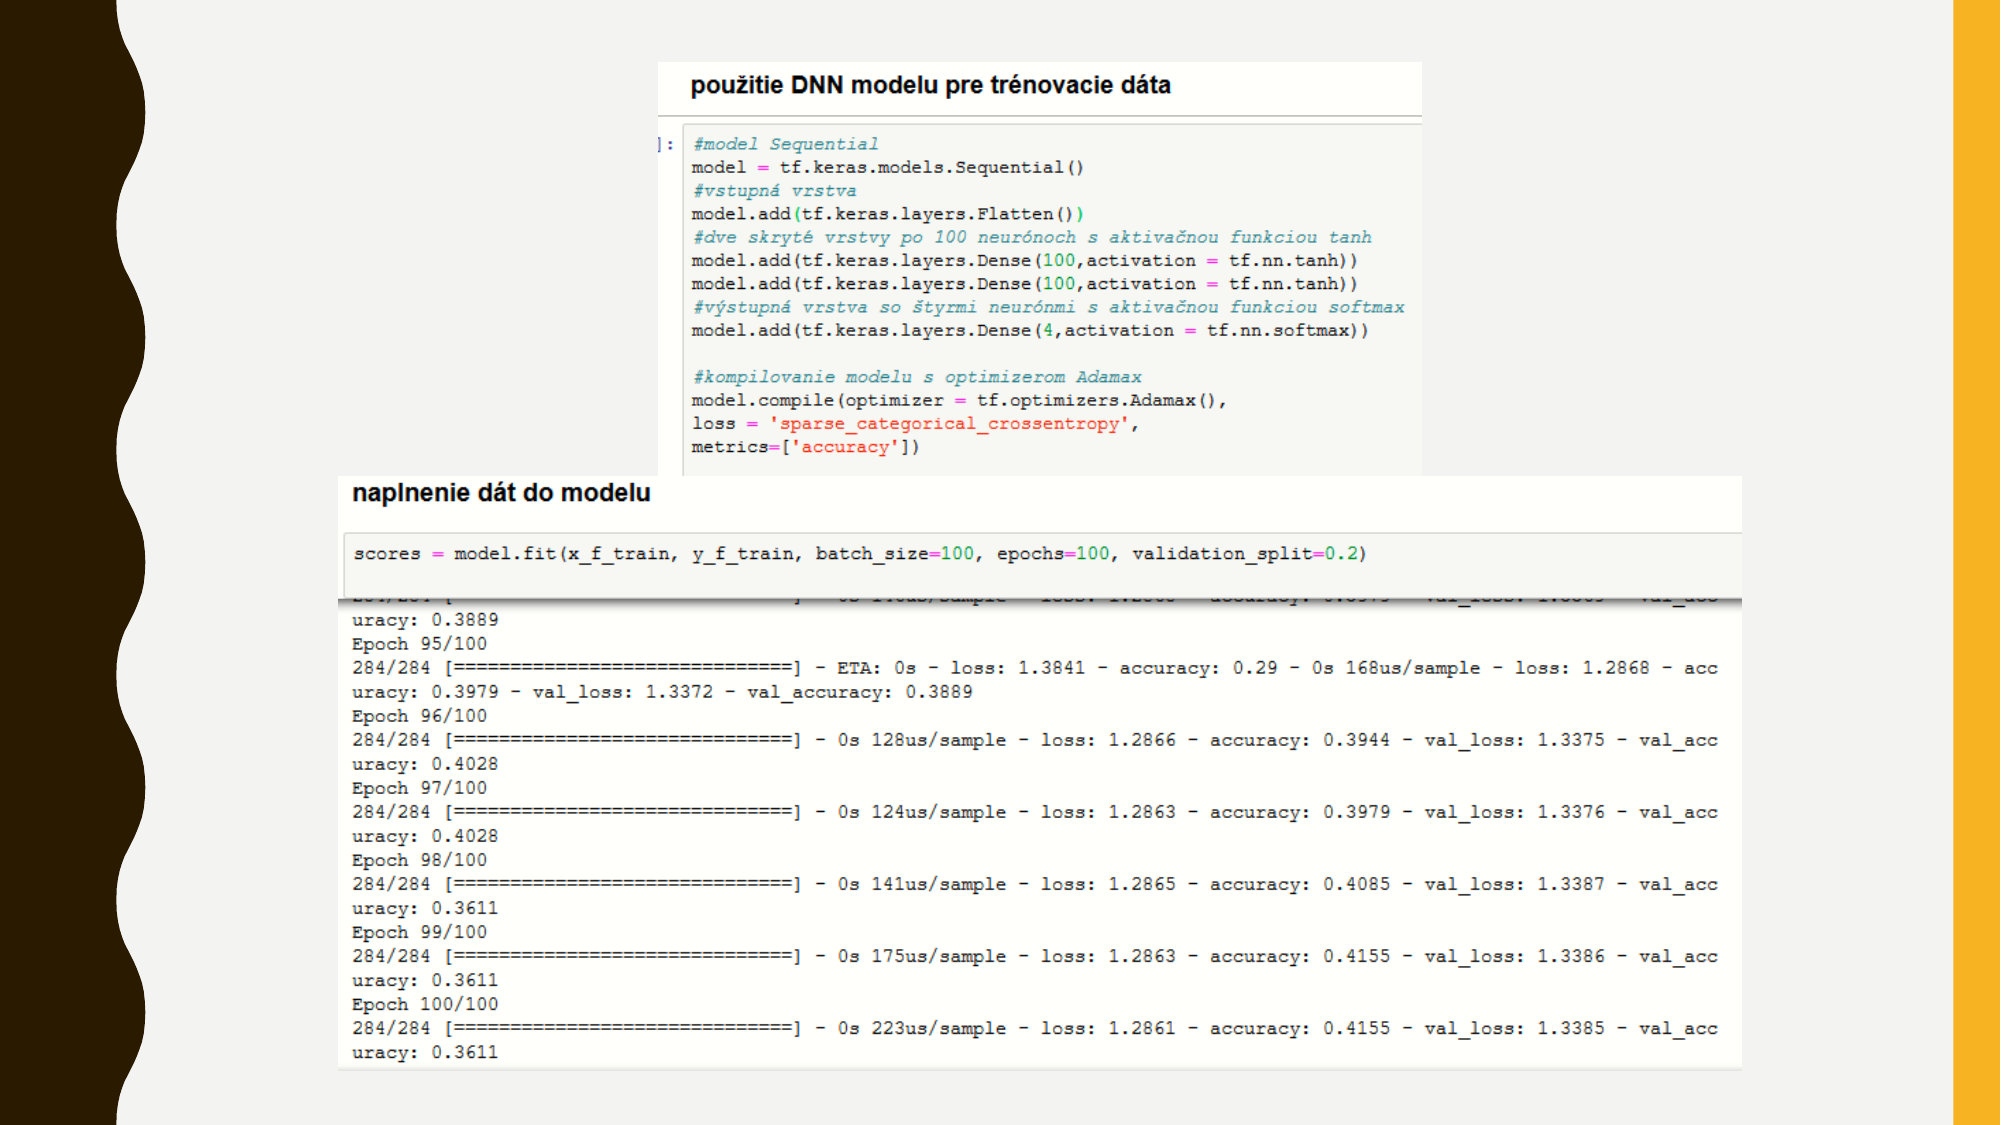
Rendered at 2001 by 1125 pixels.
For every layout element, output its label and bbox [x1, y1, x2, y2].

picture [338, 62, 1742, 1071]
